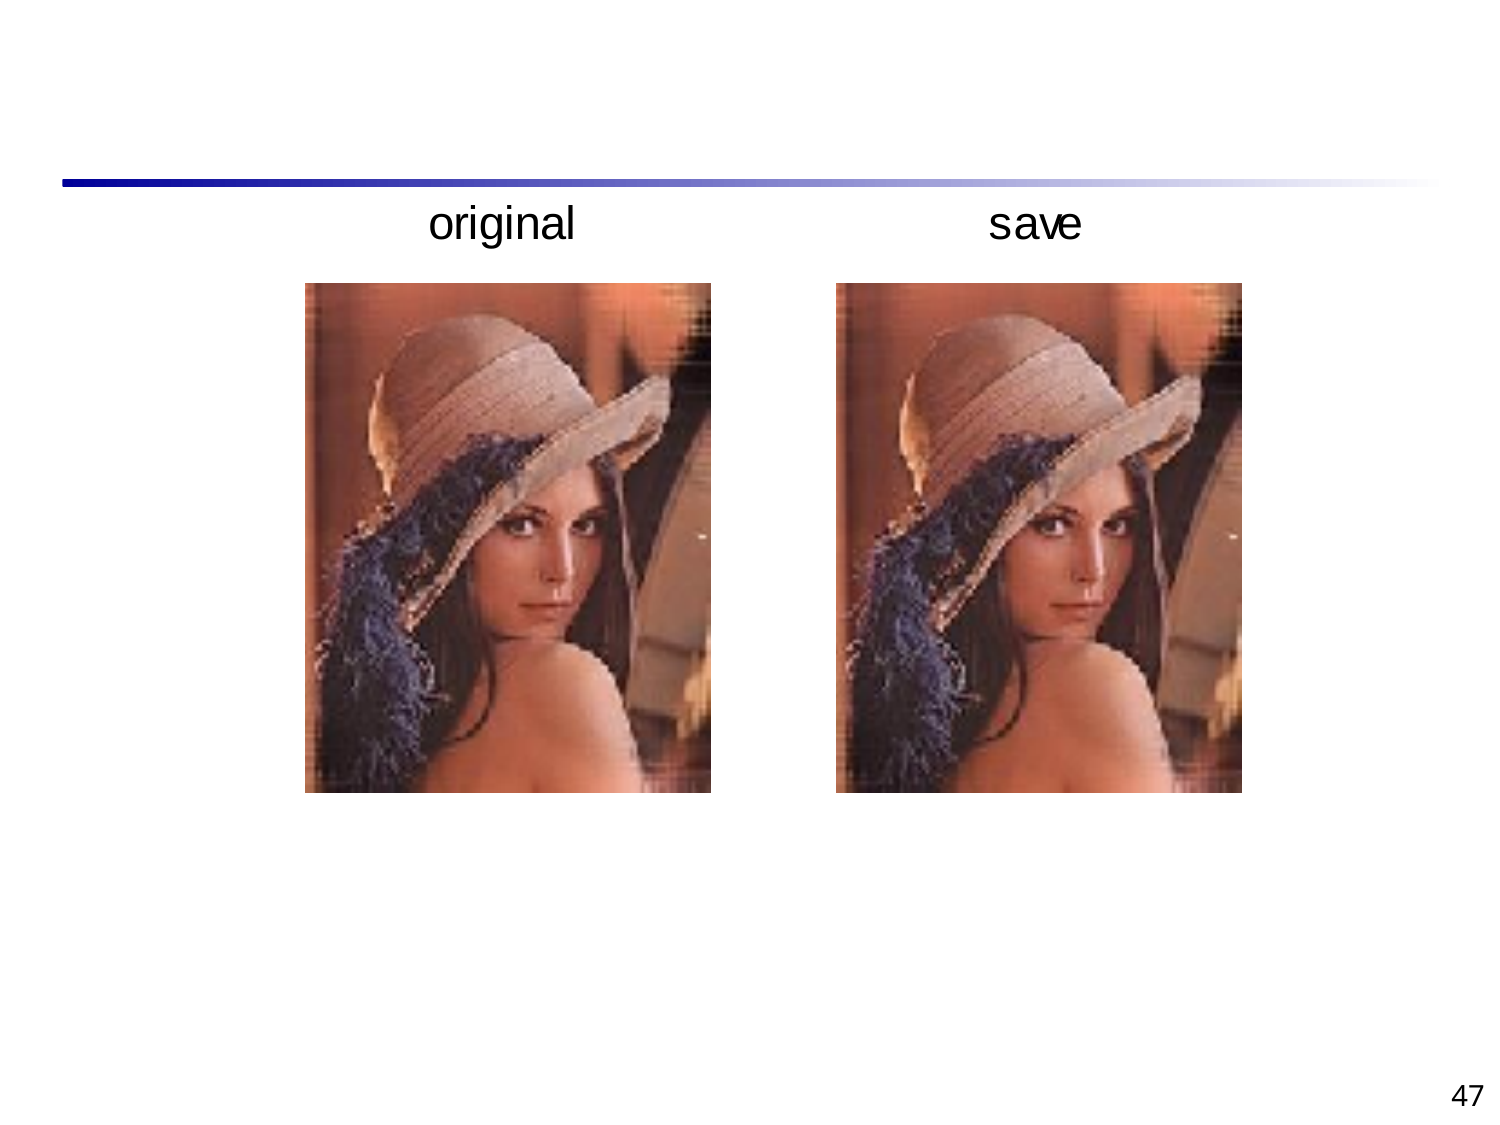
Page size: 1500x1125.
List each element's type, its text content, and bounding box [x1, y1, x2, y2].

slide_number 47 [1187, 1074, 1500, 1125]
picture [149, 12, 1358, 1101]
